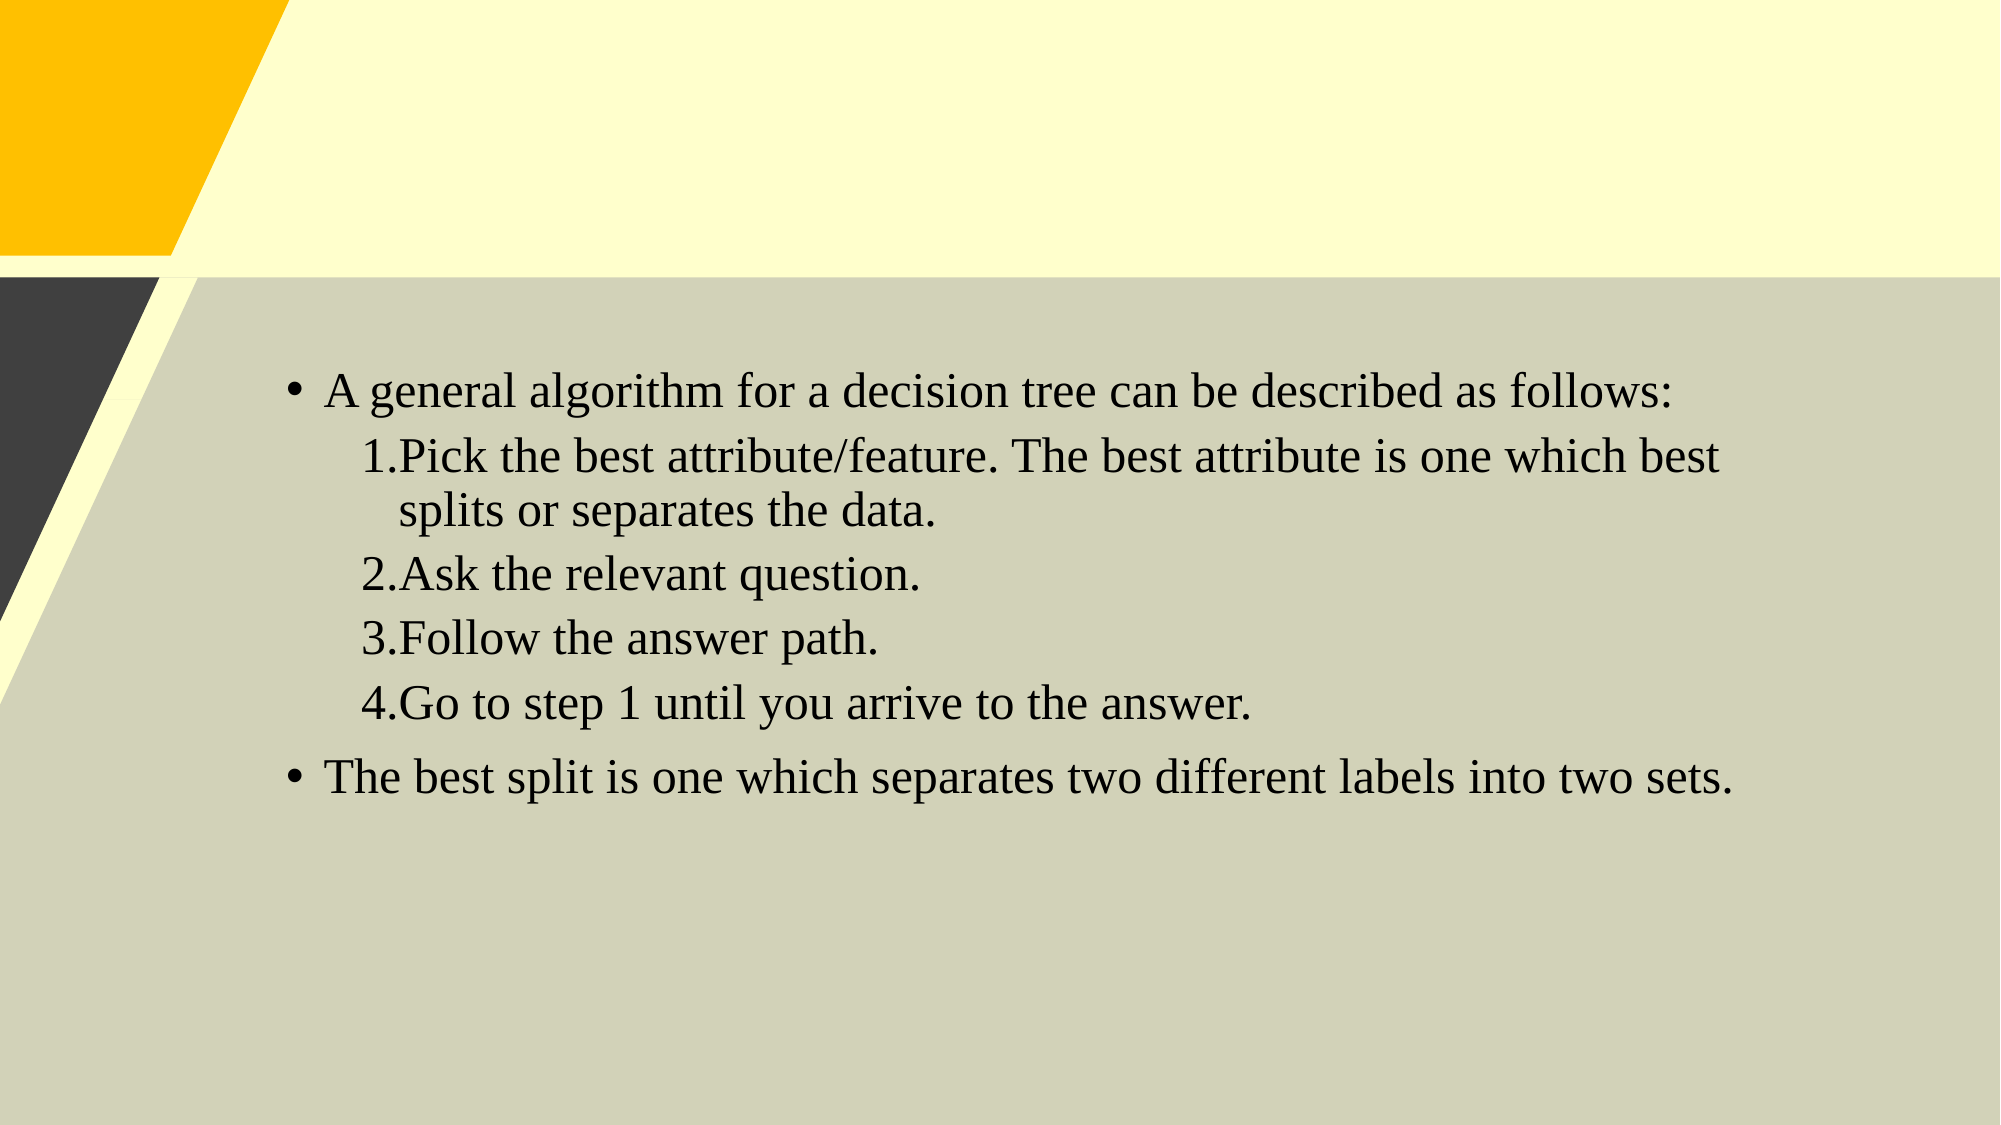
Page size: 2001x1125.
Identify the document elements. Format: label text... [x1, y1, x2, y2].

list A general algorithm for a decision tree can be described as follows: Pick the best attribute/feature. The best attribute is one which best splits or separates the data. Ask the relevant question. Follow the answer path. Go to step 1 until you arrive to the answer. The best split is one which separates two different labels into two sets. [271, 356, 1808, 1020]
text_box [0, 276, 162, 622]
text_box [0, 0, 291, 257]
text_box [0, 276, 2000, 1125]
